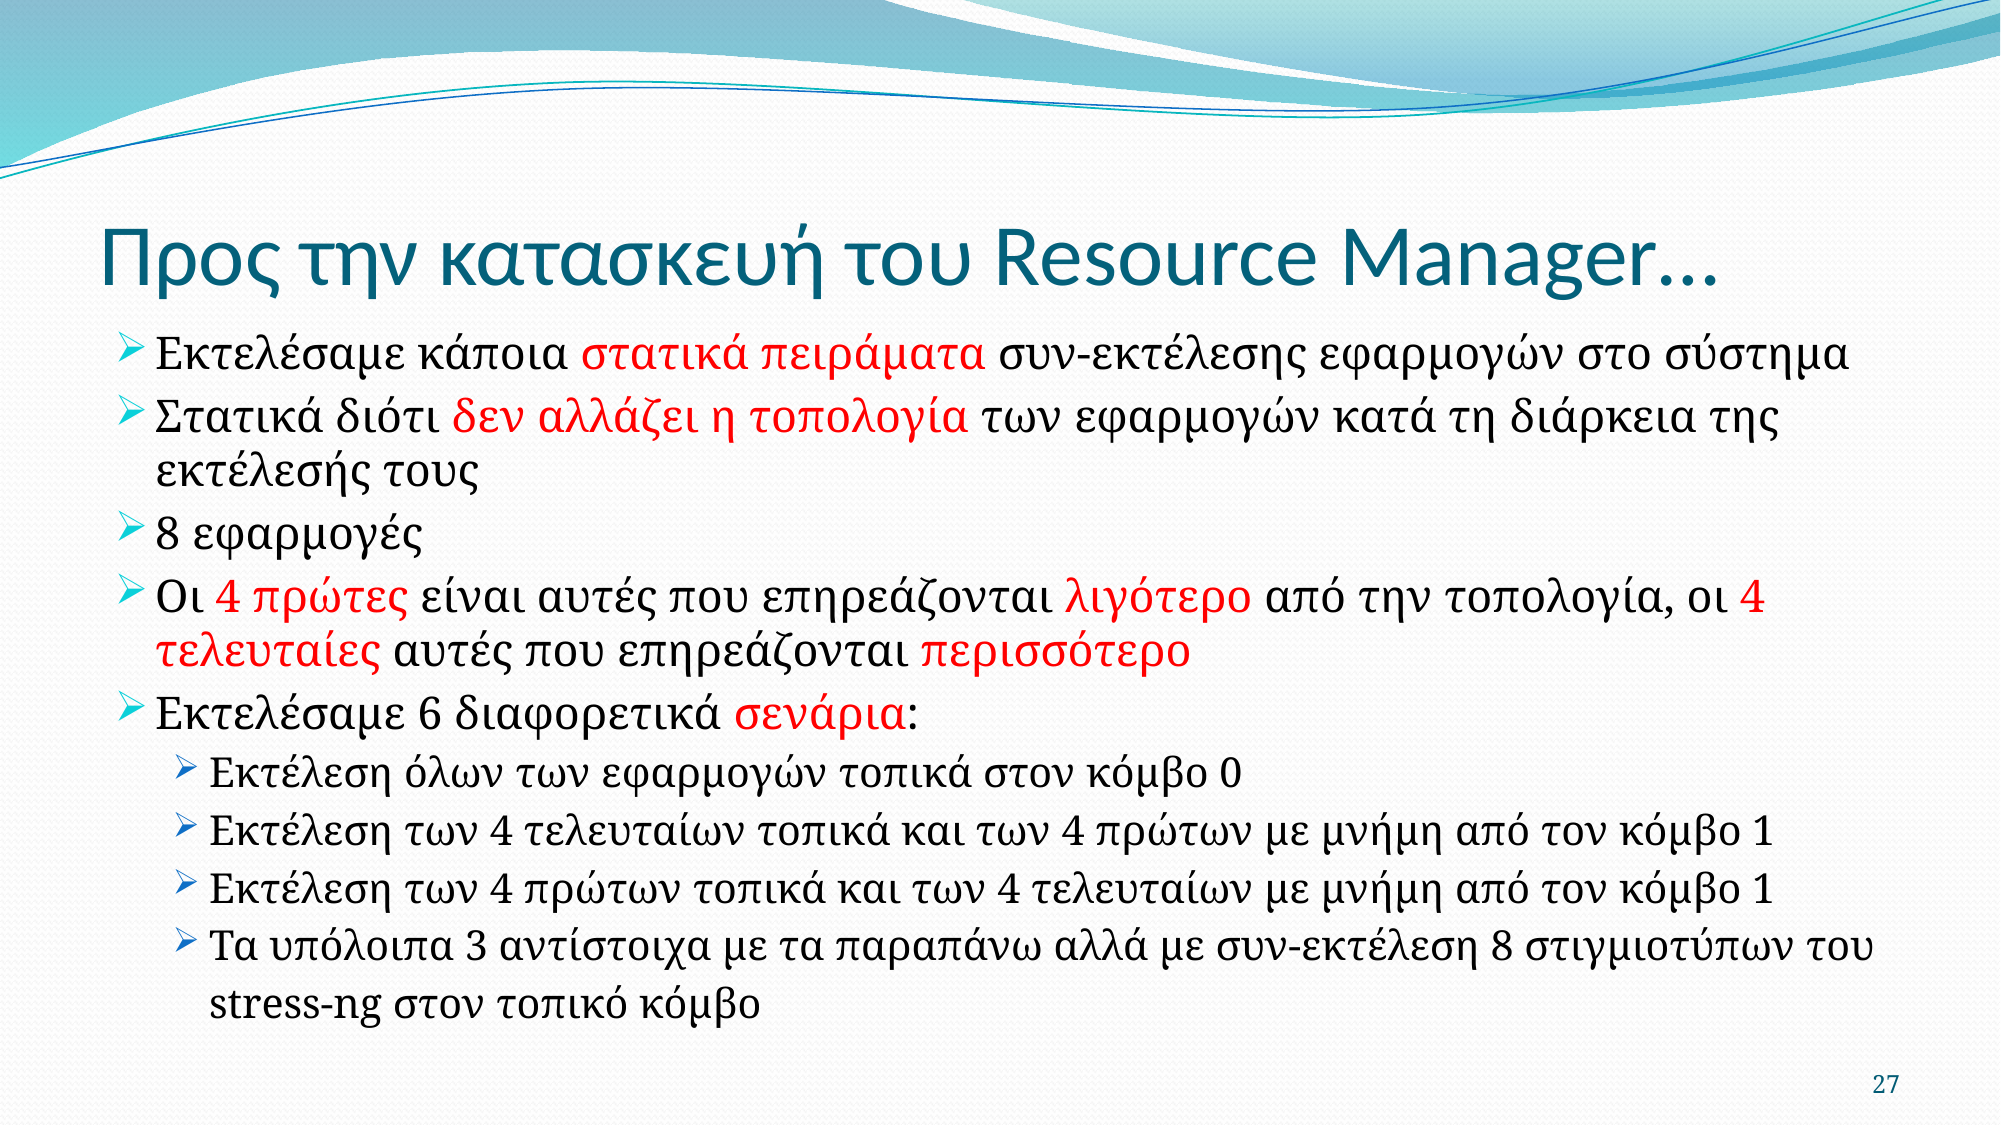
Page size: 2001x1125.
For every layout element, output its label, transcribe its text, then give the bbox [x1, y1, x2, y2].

title Προς την κατασκευή του Resource Manager… [99, 115, 1900, 303]
list Εκτελέσαμε κάποια στατικά πειράματα συν-εκτέλεσης εφαρμογών στο σύστημα Στατικά διότι δεν αλλάζει η τοπολογία των εφαρμογών κατά τη διάρκεια της εκτέλεσής τους 8 εφαρμογές Οι 4 πρώτες είναι αυτές που επηρεάζονται λιγότερο από την τοπολογία, οι 4 τελευταίες αυτές που επηρεάζονται περισσότερο Εκτελέσαμε 6 διαφορετικά σενάρια: Εκτέλεση όλων των εφαρμογών τοπικά στον κόμβο 0 Εκτέλεση των 4 τελευταίων τοπικά και των 4 πρώτων με μνήμη από τον κόμβο 1 Εκτέλεση των 4 πρώτων τοπικά και των 4 τελευταίων με μνήμη από τον κόμβο 1 Τα υπόλοιπα 3 αντίστοιχα με τα παραπάνω αλλά με συν-εκτέλεση 8 στιγμιοτύπων του stress-ng στον τοπικό κόμβο [99, 317, 1900, 1080]
slide_number 27 [1733, 1042, 1900, 1103]
